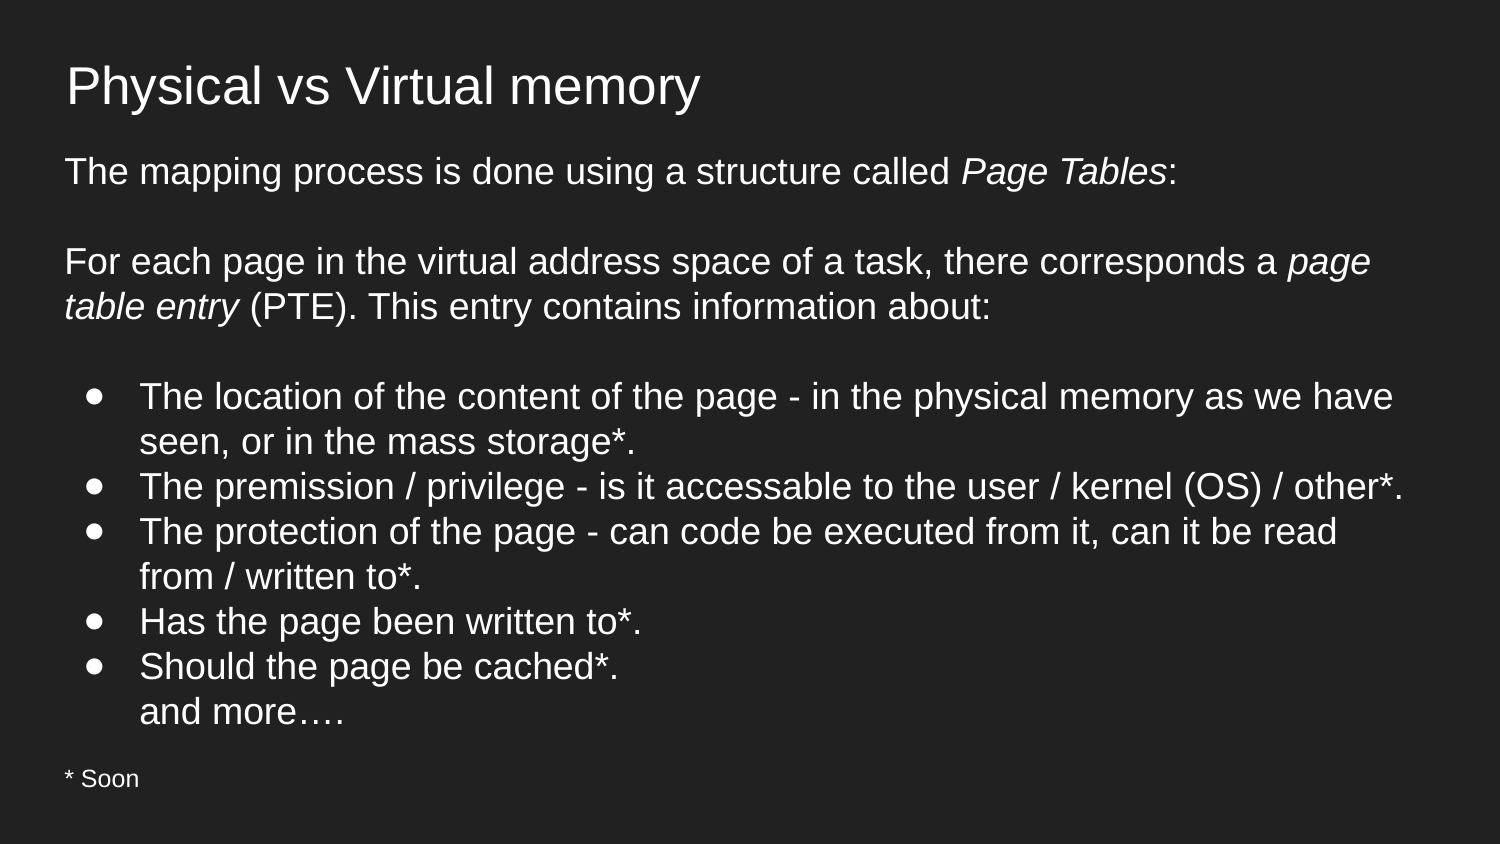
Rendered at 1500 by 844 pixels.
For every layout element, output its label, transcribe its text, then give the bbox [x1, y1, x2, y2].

title Physical vs Virtual memory [51, 36, 1449, 131]
text_box The mapping process is done using a structure called Page Tables: For each page in the virtual address space of a task, there corresponds a page table entry (PTE). This entry contains information about: The location of the content of the page - in the physical memory as we have seen, or in the mass storage*. The premission / privilege - is it accessable to the user / kernel (OS) / other*. The protection of the page - can code be executed from it, can it be read from / written to*. Has the page been written to*. Should the page be cached*. and more…. * Soon [49, 132, 1451, 807]
